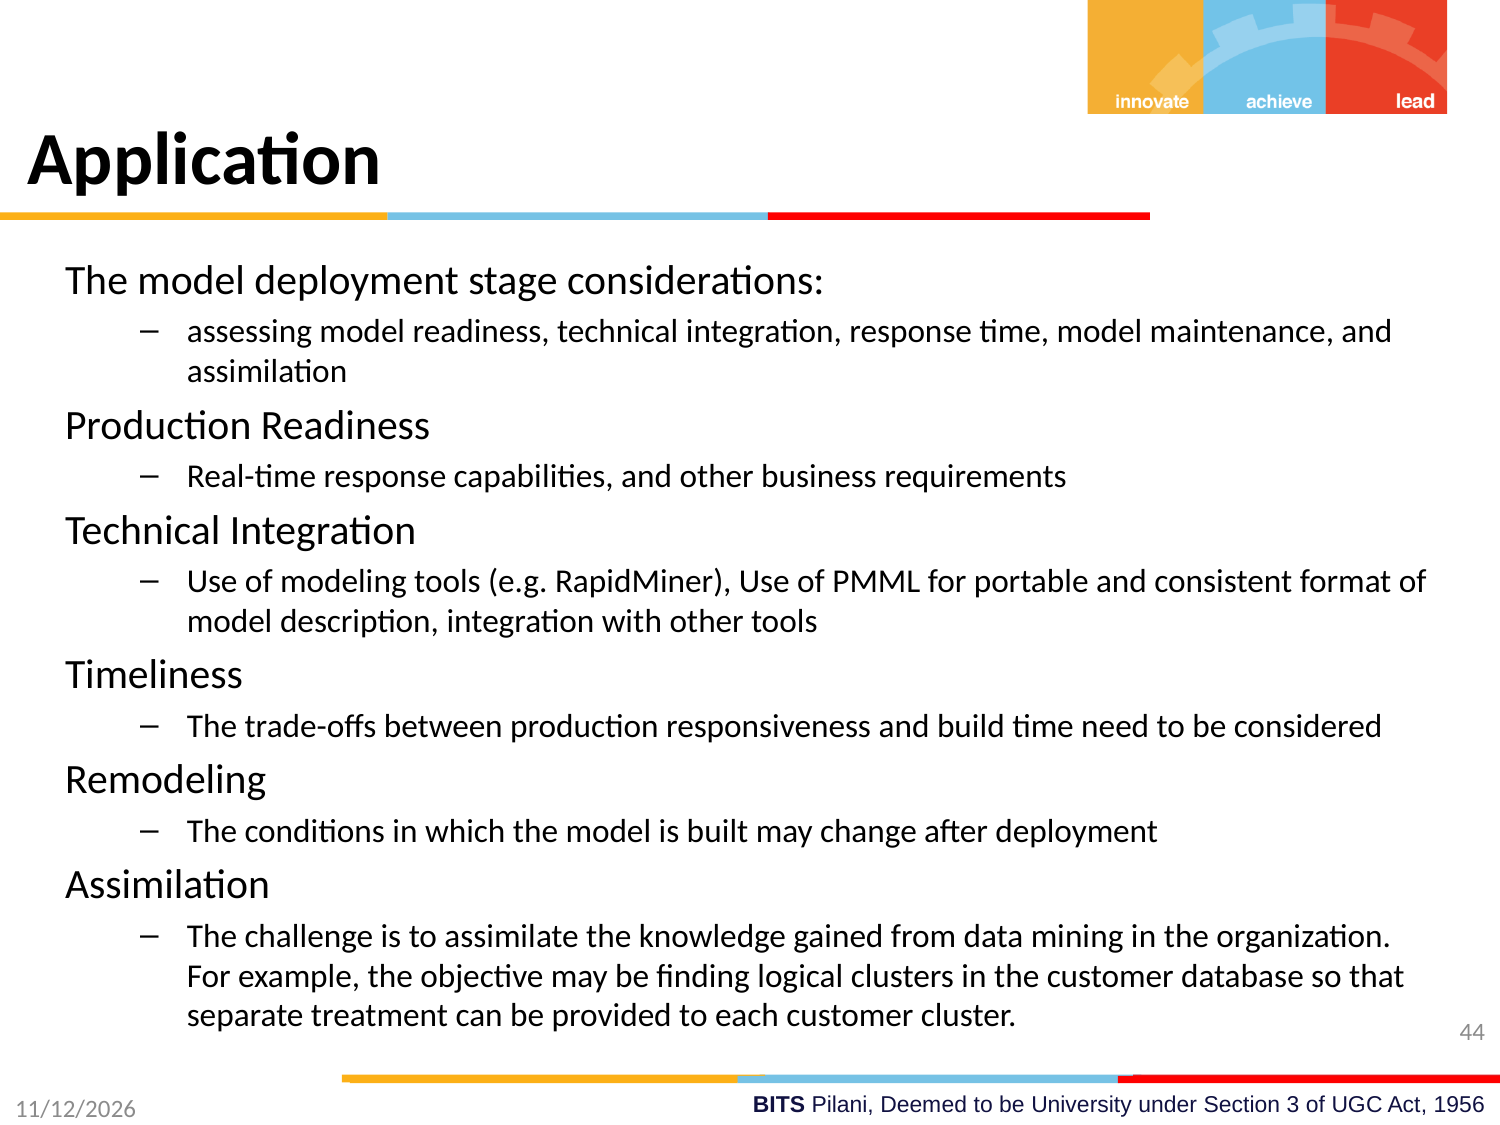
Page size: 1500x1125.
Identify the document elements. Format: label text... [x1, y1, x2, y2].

slide_number 44 [1149, 1000, 1500, 1061]
picture [1087, 0, 1448, 114]
list The model deployment stage considerations: assessing model readiness, technical integration, response time, model maintenance, and assimilation Production Readiness Real-time response capabilities, and other business requirements Technical Integration Use of modeling tools (e.g. RapidMiner), Use of PMML for portable and consistent format of model description, integration with other tools Timeliness The trade-offs between production responsiveness and build time need to be considered Remodeling The conditions in which the model is built may change after deployment Assimilation The challenge is to assimilate the knowledge gained from data mining in the organization. For example, the objective may be finding logical clusters in the customer database so that separate treatment can be provided to each customer cluster. [50, 245, 1444, 1061]
title Application [12, 120, 1307, 201]
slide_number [0, 1089, 338, 1125]
